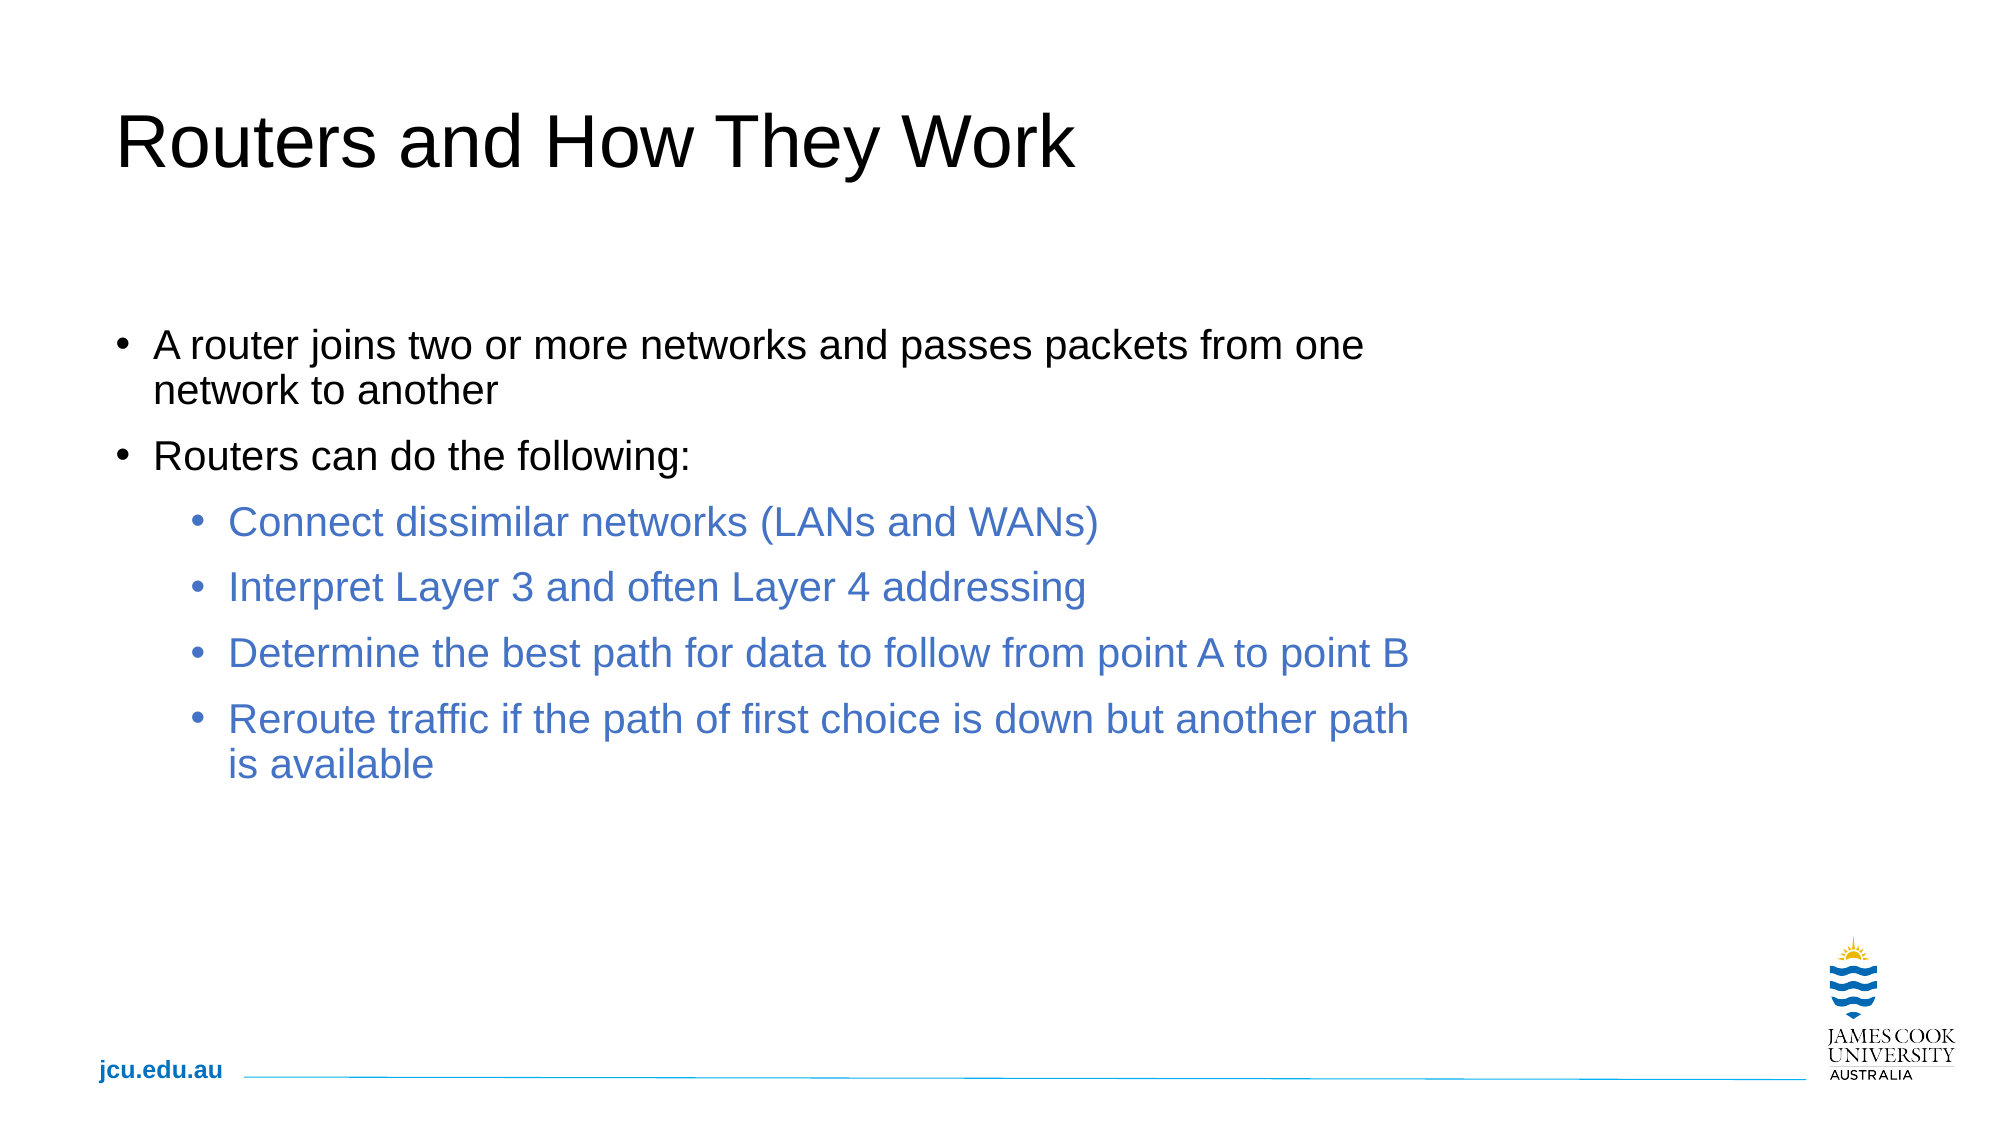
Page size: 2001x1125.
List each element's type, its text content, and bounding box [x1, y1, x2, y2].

list A router joins two or more networks and passes packets from one network to another Routers can do the following: Connect dissimilar networks (LANs and WANs) Interpret Layer 3 and often Layer 4 addressing Determine the best path for data to follow from point A to point B Reroute traffic if the path of first choice is down but another path is available [100, 315, 1450, 1014]
picture [1827, 934, 1956, 1080]
title Routers and How They Work [100, 95, 1863, 278]
